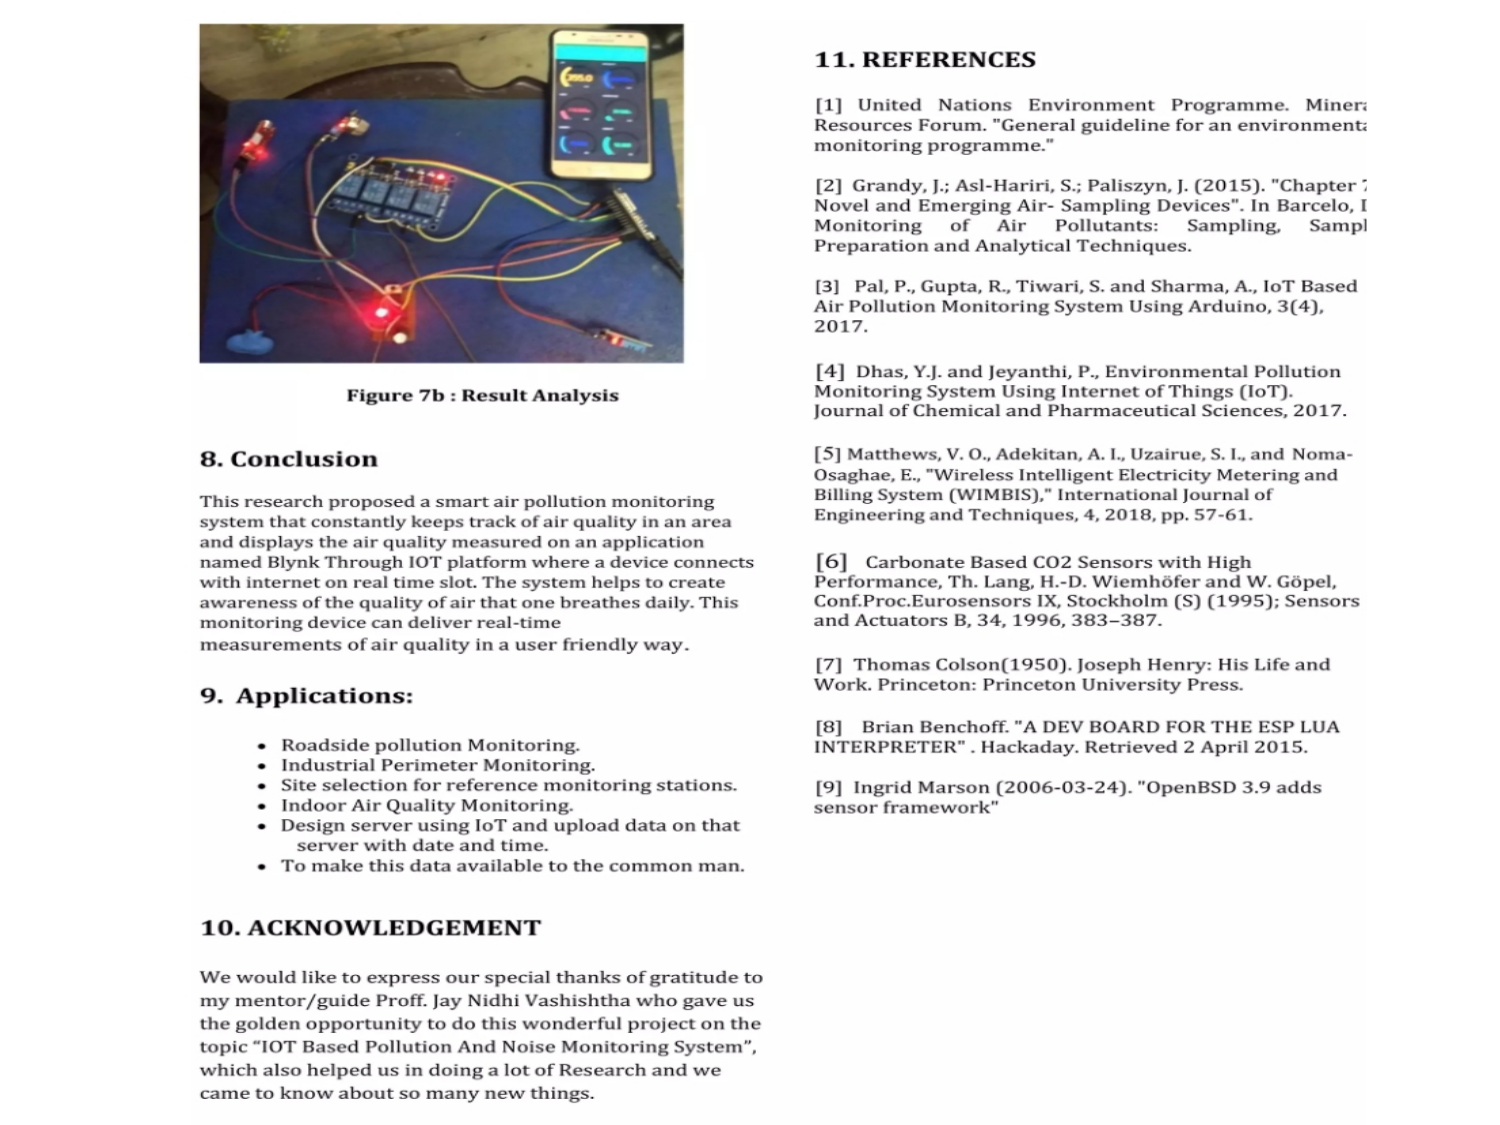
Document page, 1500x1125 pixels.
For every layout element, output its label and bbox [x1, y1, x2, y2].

picture [172, 4, 1367, 1125]
